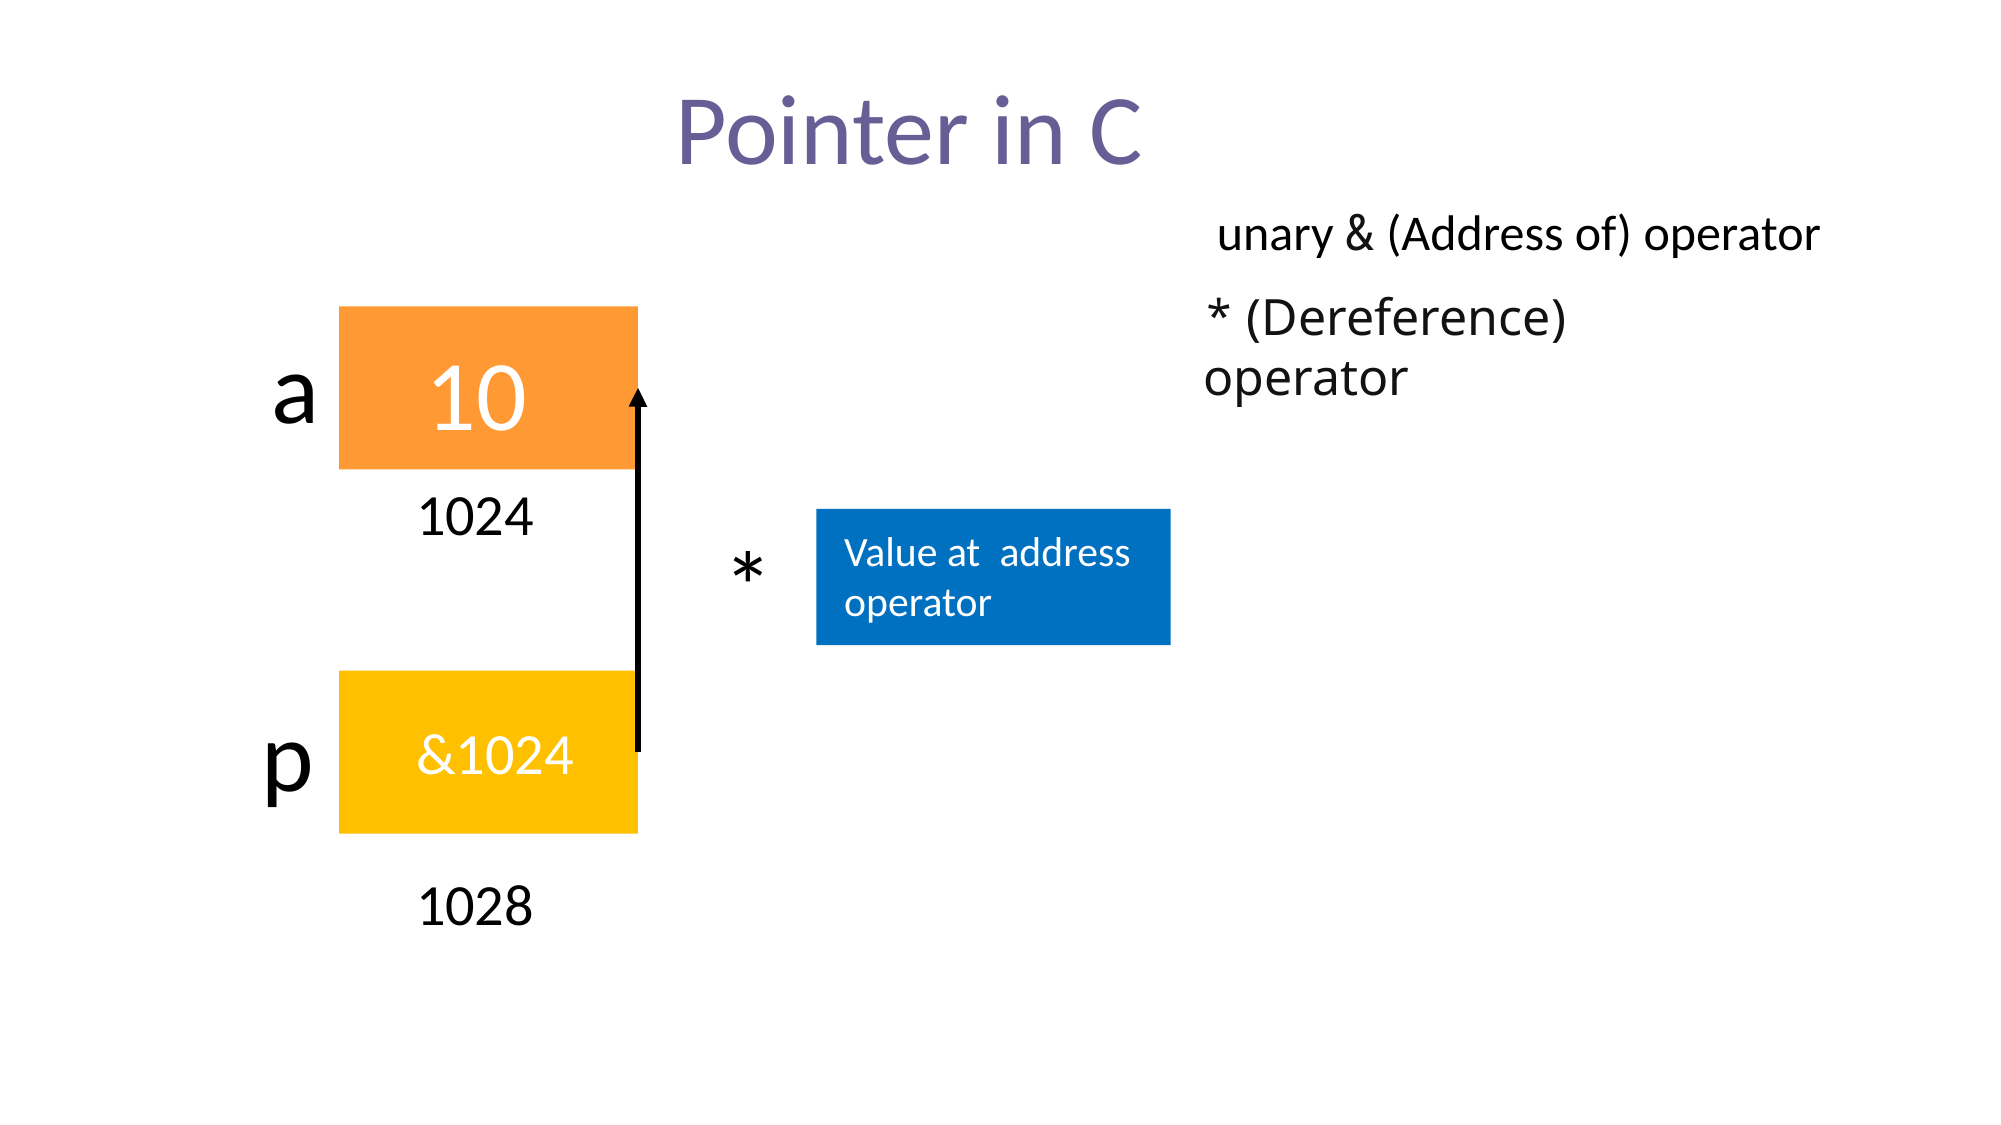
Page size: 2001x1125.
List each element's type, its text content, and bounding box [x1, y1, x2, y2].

text_box * [686, 515, 837, 651]
text_box &1024 [388, 709, 638, 794]
text_box 10 [388, 323, 618, 458]
text_box [338, 670, 639, 835]
text_box a [233, 316, 340, 452]
text_box [338, 305, 639, 471]
text_box 1024 [387, 469, 570, 555]
text_box 1028 [387, 859, 570, 945]
text_box [815, 508, 1172, 646]
text_box p [224, 684, 330, 819]
text_box Value at address operator [829, 517, 1171, 632]
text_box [637, 387, 641, 753]
text_box Pointer in C [637, 56, 1379, 192]
text_box * (Dereference) operator [1189, 278, 1794, 414]
text_box unary & (Address of) operator [1189, 192, 1930, 268]
